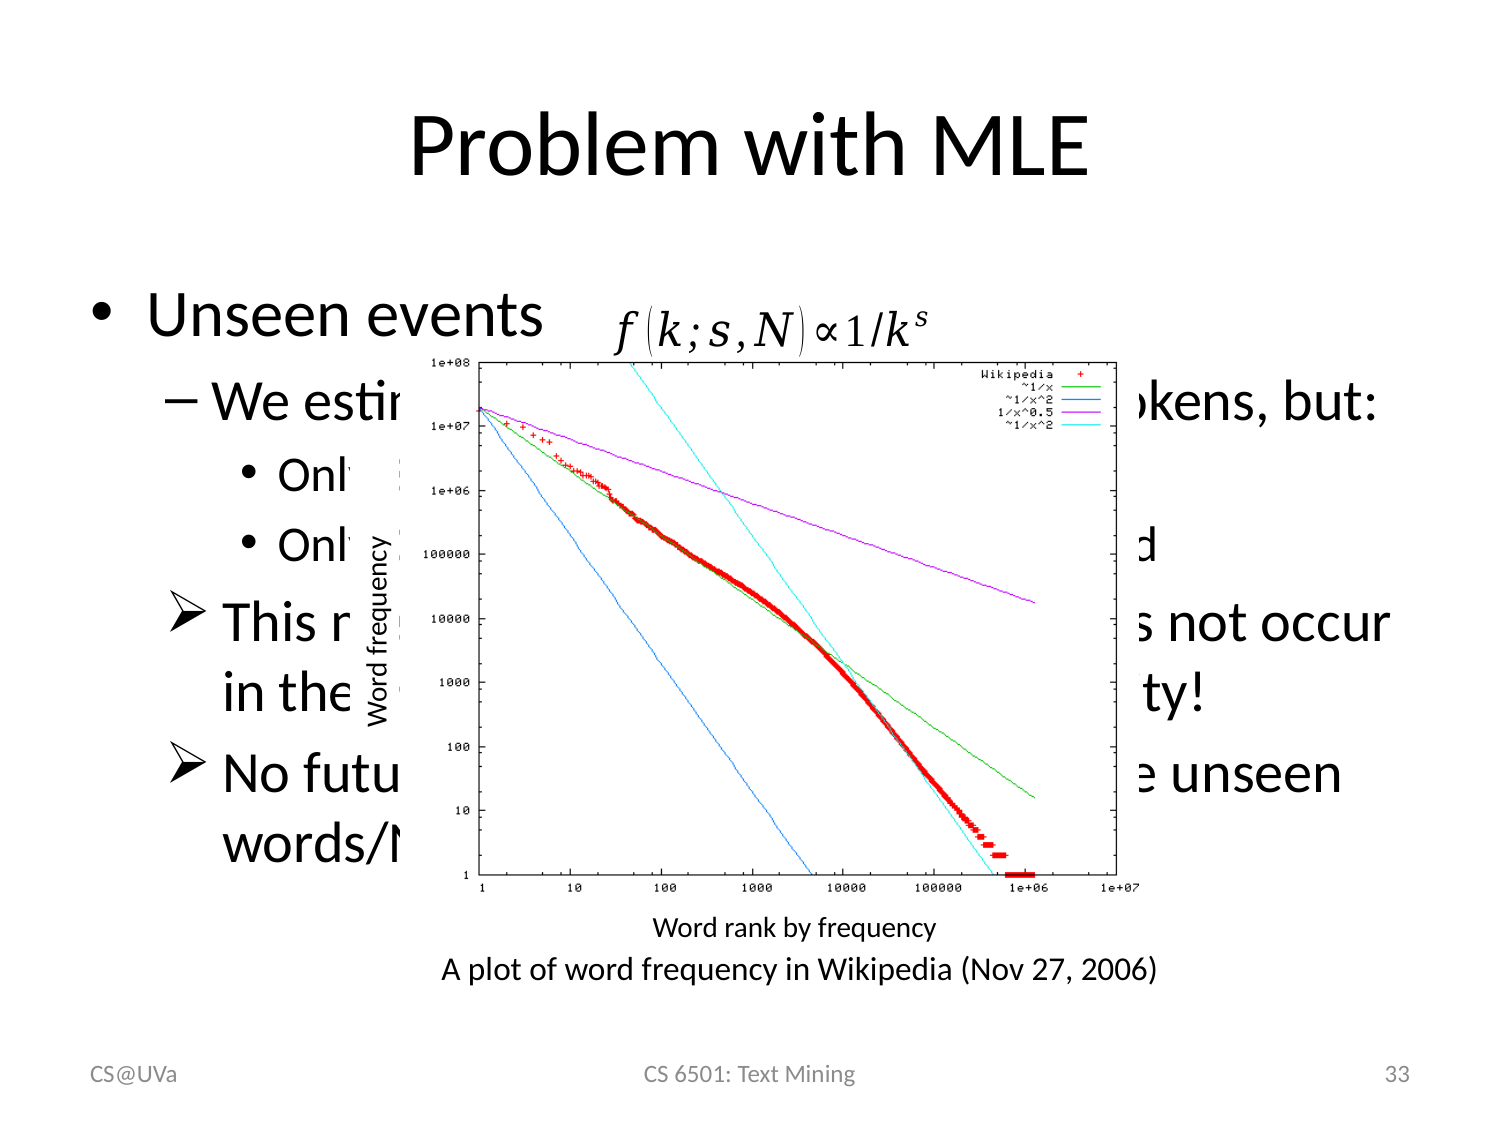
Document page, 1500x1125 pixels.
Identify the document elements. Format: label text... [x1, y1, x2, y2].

slide_number 33 [1074, 1042, 1425, 1103]
title Problem with MLE [75, 45, 1425, 233]
slide_number CS@UVa [75, 1042, 425, 1103]
footer CS 6501: Text Mining [512, 1042, 988, 1103]
list Unseen events We estimated a model on 440K word tokens, but: Only 30,000 unique words occurred Only 0.04% of all possible bigrams occurred This means any word/N-gram that does not occur in the training data has a zero probability! No future documents can contain those unseen words/N-grams [75, 262, 1425, 1005]
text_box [349, 299, 1238, 996]
